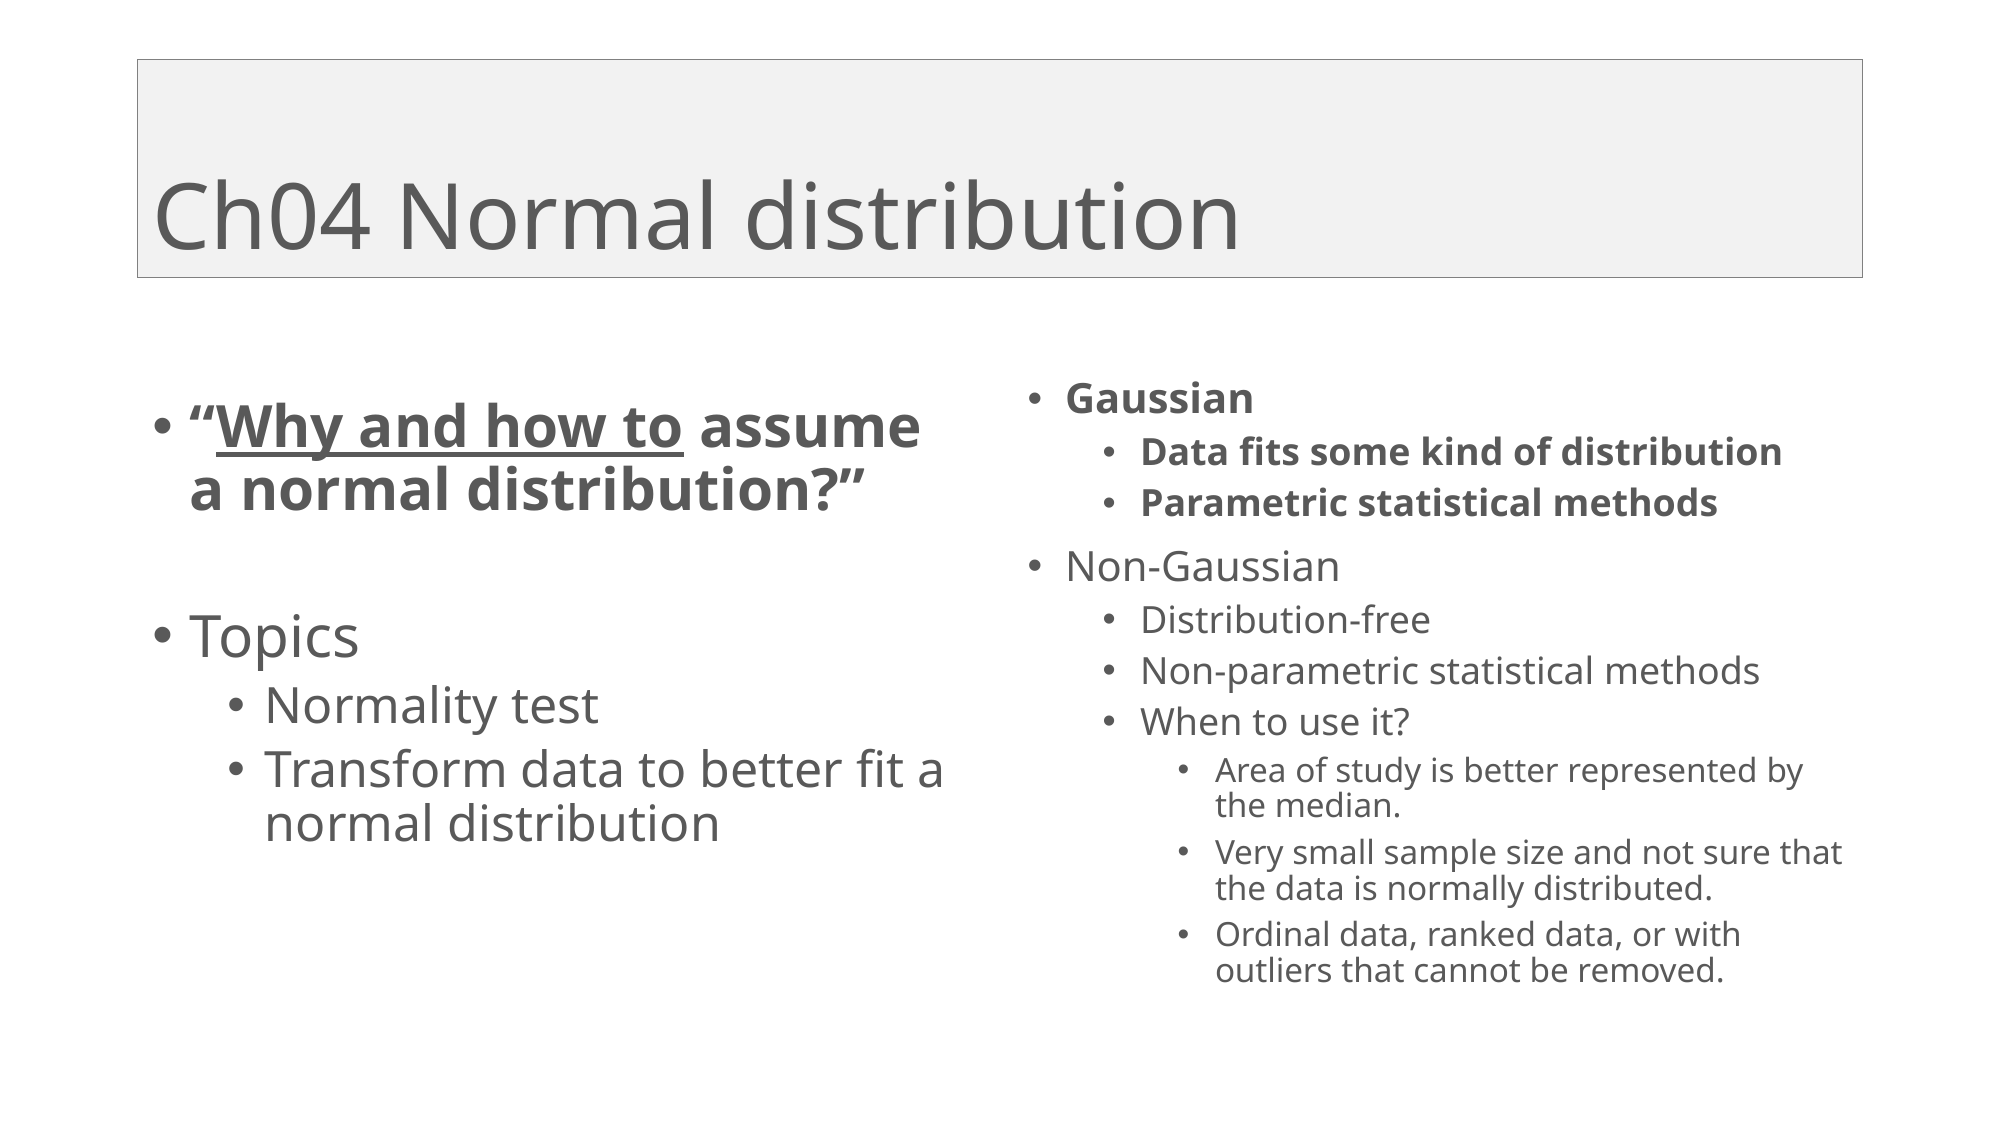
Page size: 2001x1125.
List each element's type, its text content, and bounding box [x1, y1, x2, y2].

list Gaussian Data fits some kind of distribution Parametric statistical methods Non-Gaussian Distribution-free Non-parametric statistical methods When to use it? Area of study is better represented by the median. Very small sample size and not sure that the data is normally distributed. Ordinal data, ranked data, or with outliers that cannot be removed. [1012, 299, 1863, 1014]
title Ch04 Normal distribution [137, 59, 1863, 278]
list “Why and how to assume a normal distribution?” Topics Normality test Transform data to better fit a normal distribution [137, 299, 988, 1014]
